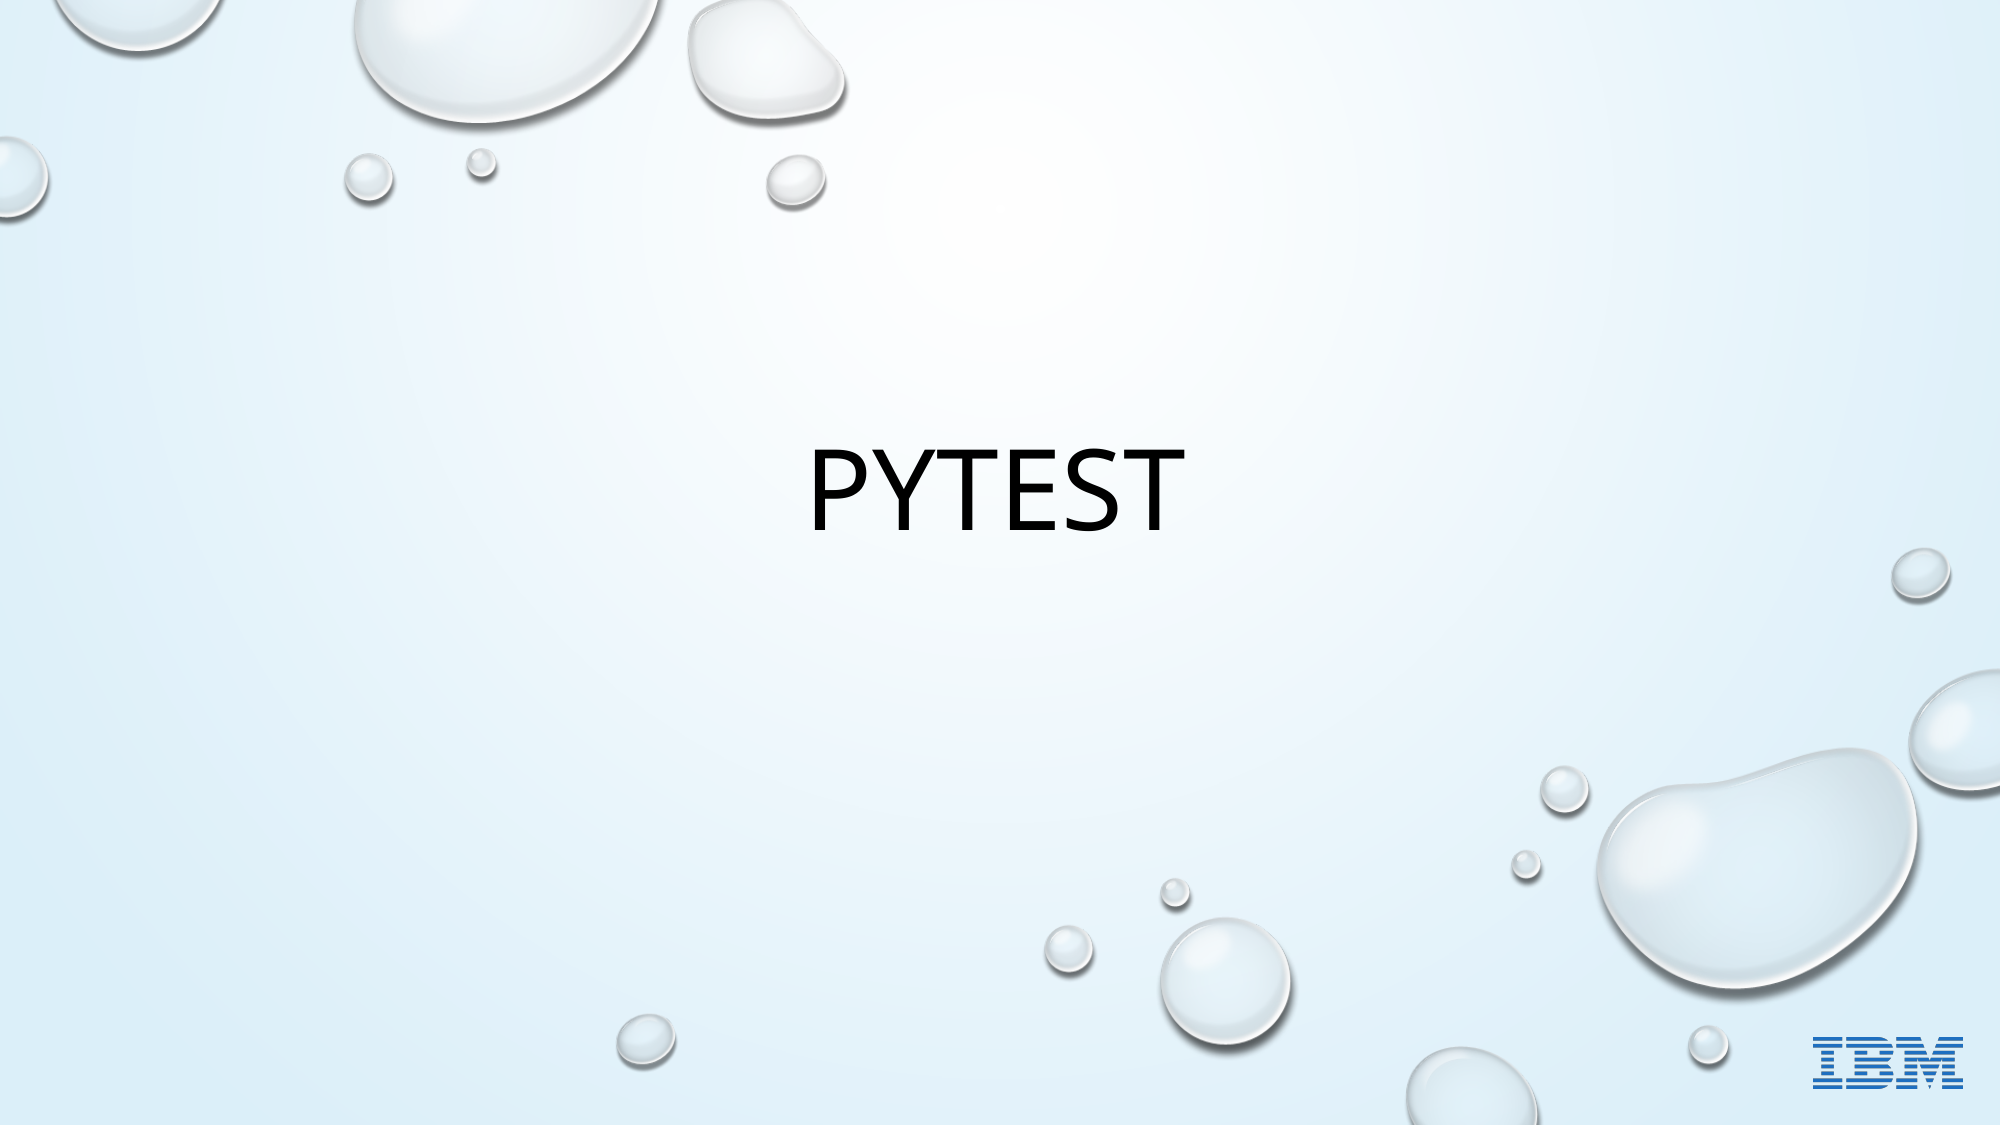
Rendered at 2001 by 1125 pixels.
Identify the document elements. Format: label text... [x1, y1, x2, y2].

title PyTest [177, 178, 1814, 563]
picture [0, 0, 2000, 1125]
